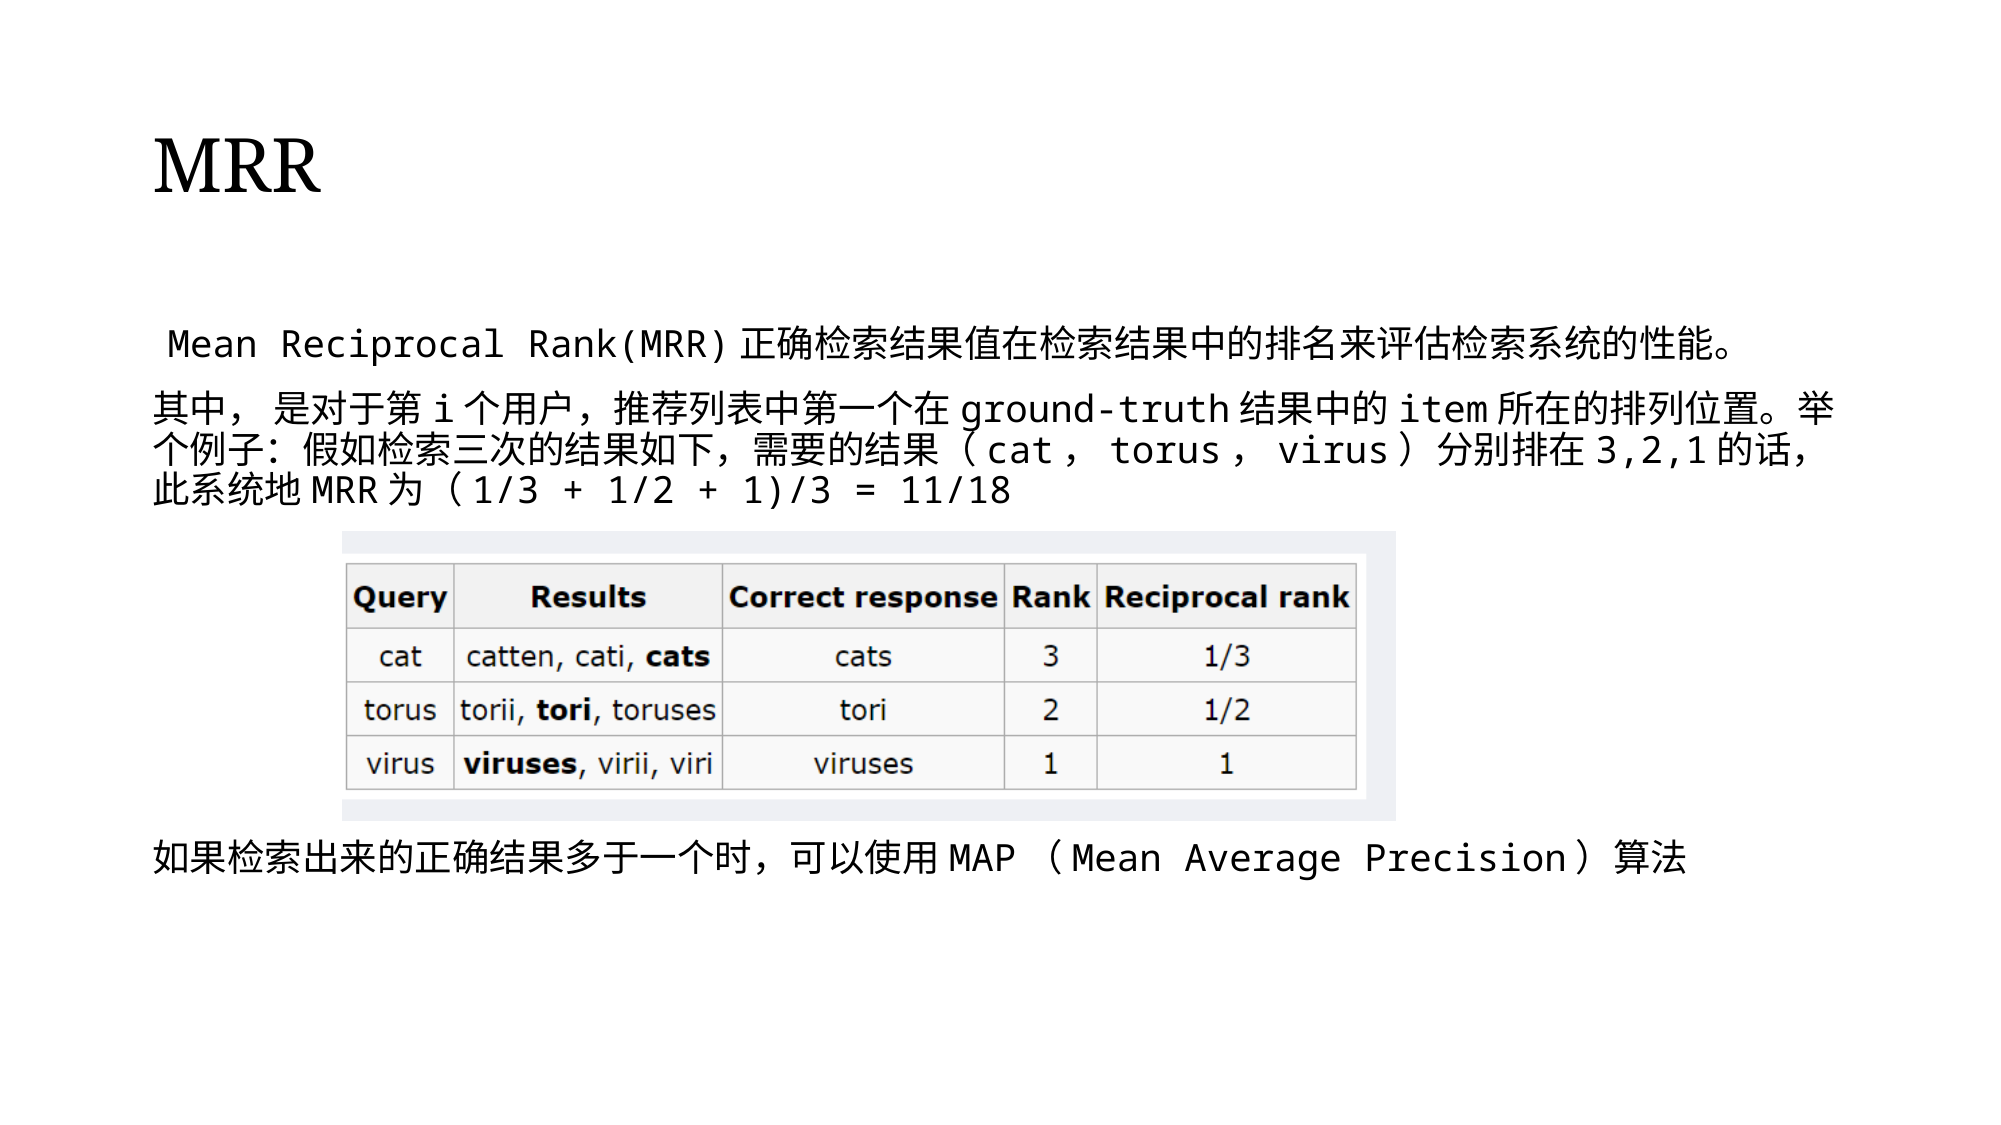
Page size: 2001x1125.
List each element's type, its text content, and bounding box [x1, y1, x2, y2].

title MRR [137, 59, 1863, 278]
list Mean Reciprocal Rank(MRR)正确检索结果值在检索结果中的排名来评估检索系统的性能。 其中， 是对于第i个用户，推荐列表中第一个在ground-truth结果中的item所在的排列位置。举个例子：假如检索三次的结果如下，需要的结果（cat，torus，virus）分别排在3,2,1的话，此系统地MRR为（1/3 + 1/2 + 1)/3 = 11/18 如果检索出来的正确结果多于一个时，可以使用MAP（Mean Average Precision）算法 [137, 299, 1863, 1014]
picture [342, 531, 1396, 822]
